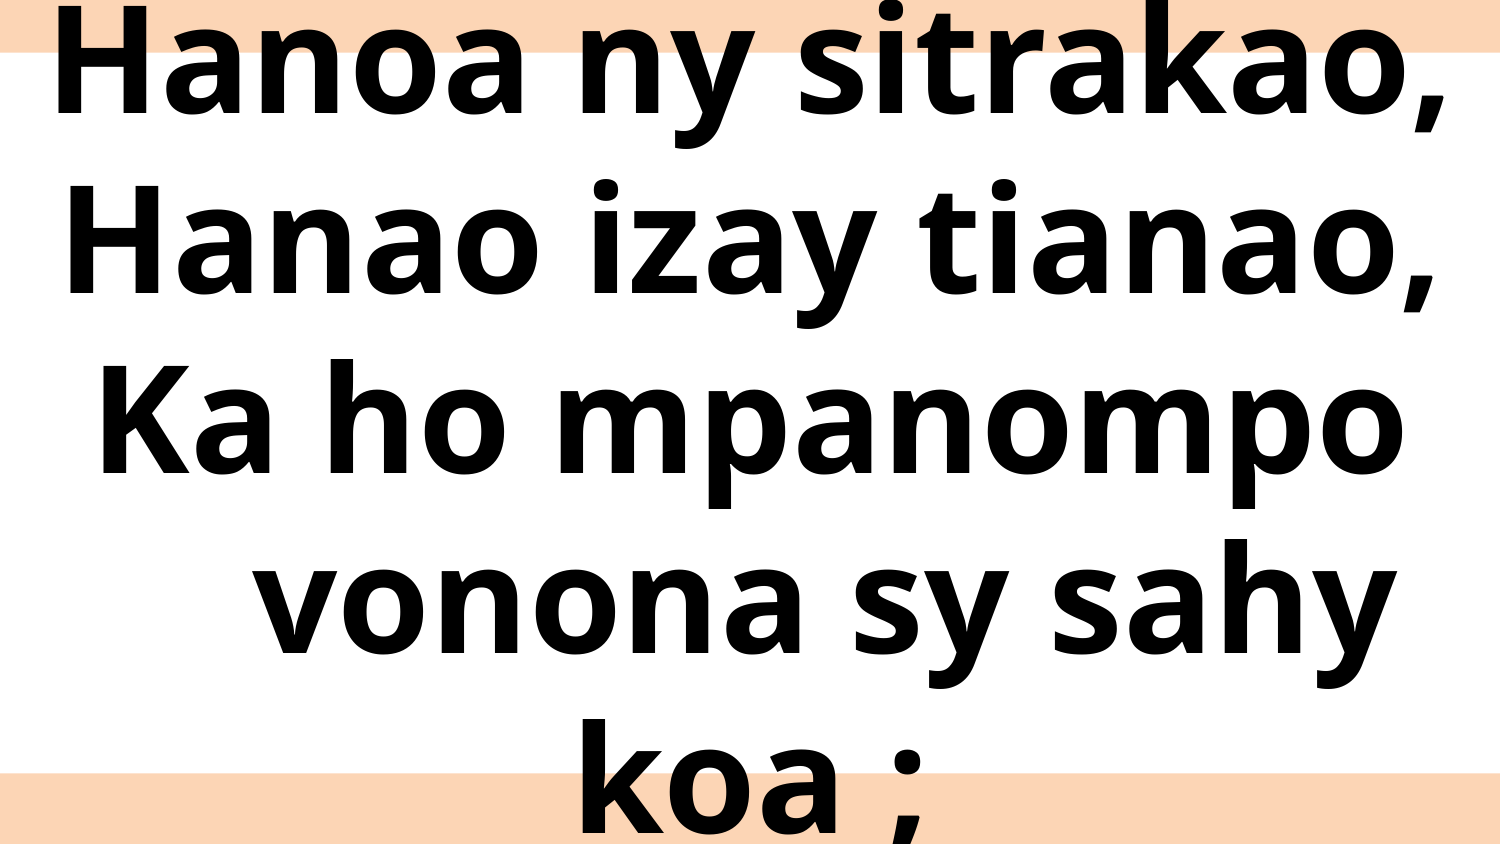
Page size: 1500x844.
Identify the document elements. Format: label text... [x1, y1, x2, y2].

title Hanoa ny sitrakao, Hanao izay tianao, Ka ho mpanompo vonona sy sahy koa ; [0, 52, 1500, 774]
